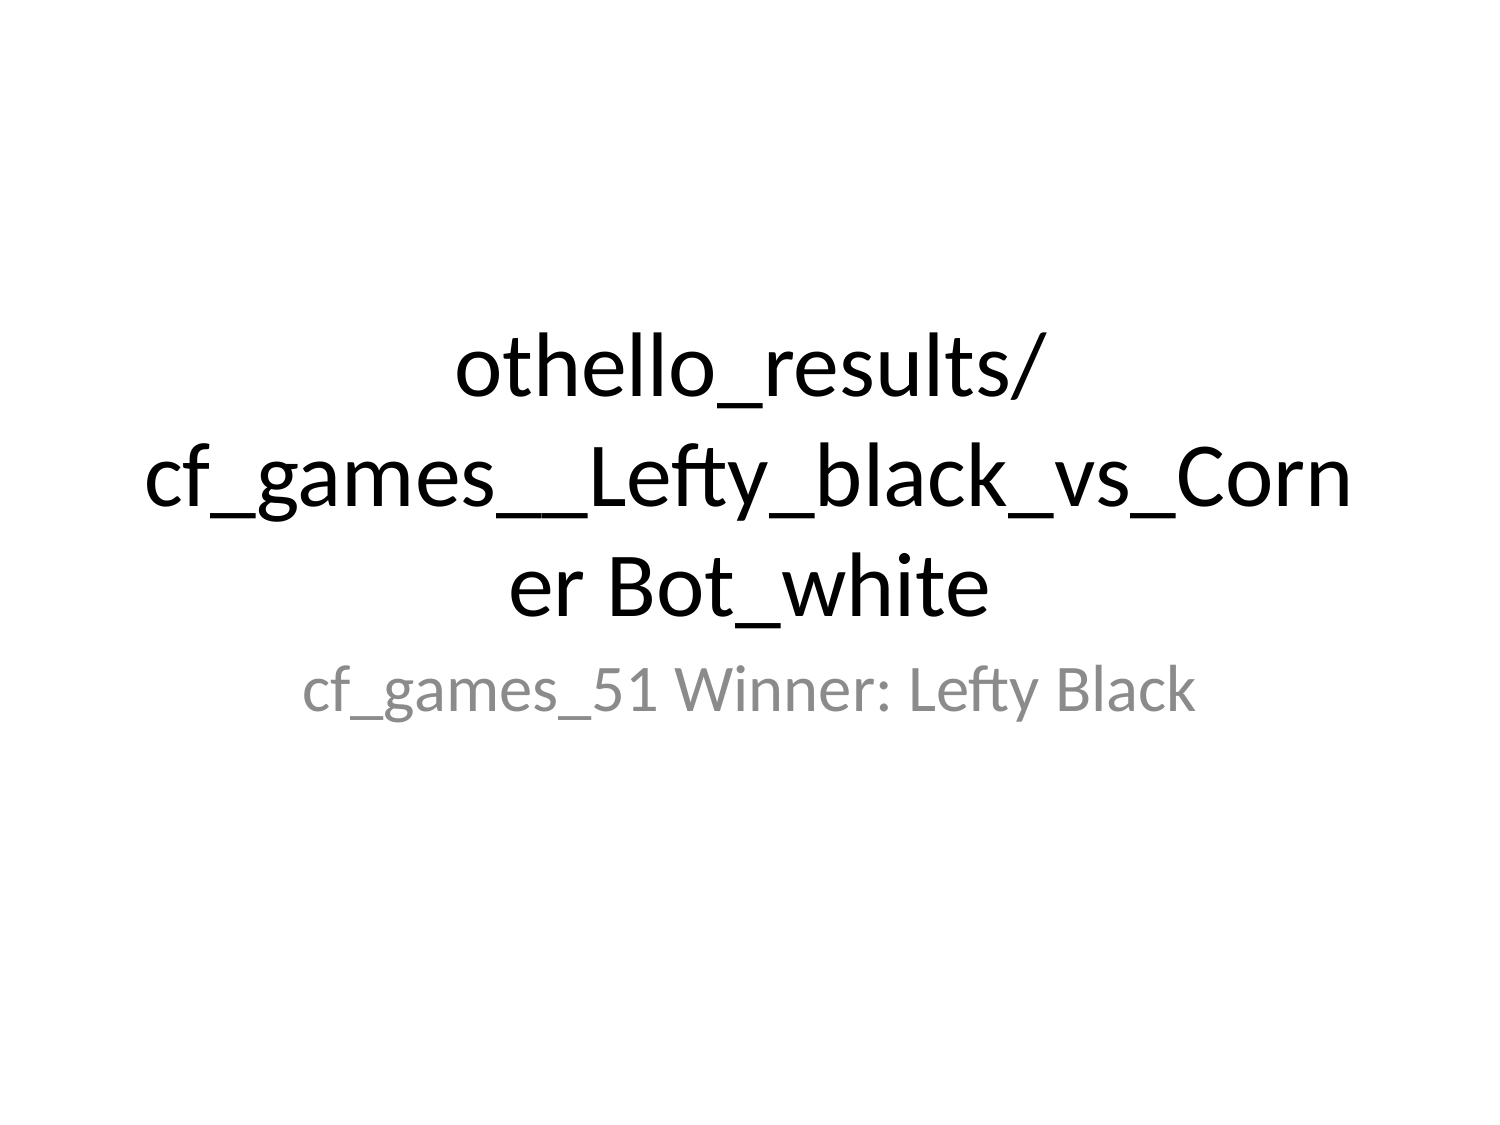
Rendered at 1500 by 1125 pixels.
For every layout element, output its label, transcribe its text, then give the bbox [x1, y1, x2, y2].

subtitle cf_games_51 Winner: Lefty Black [225, 637, 1275, 925]
title othello_results/cf_games__Lefty_black_vs_Corner Bot_white [112, 349, 1388, 591]
